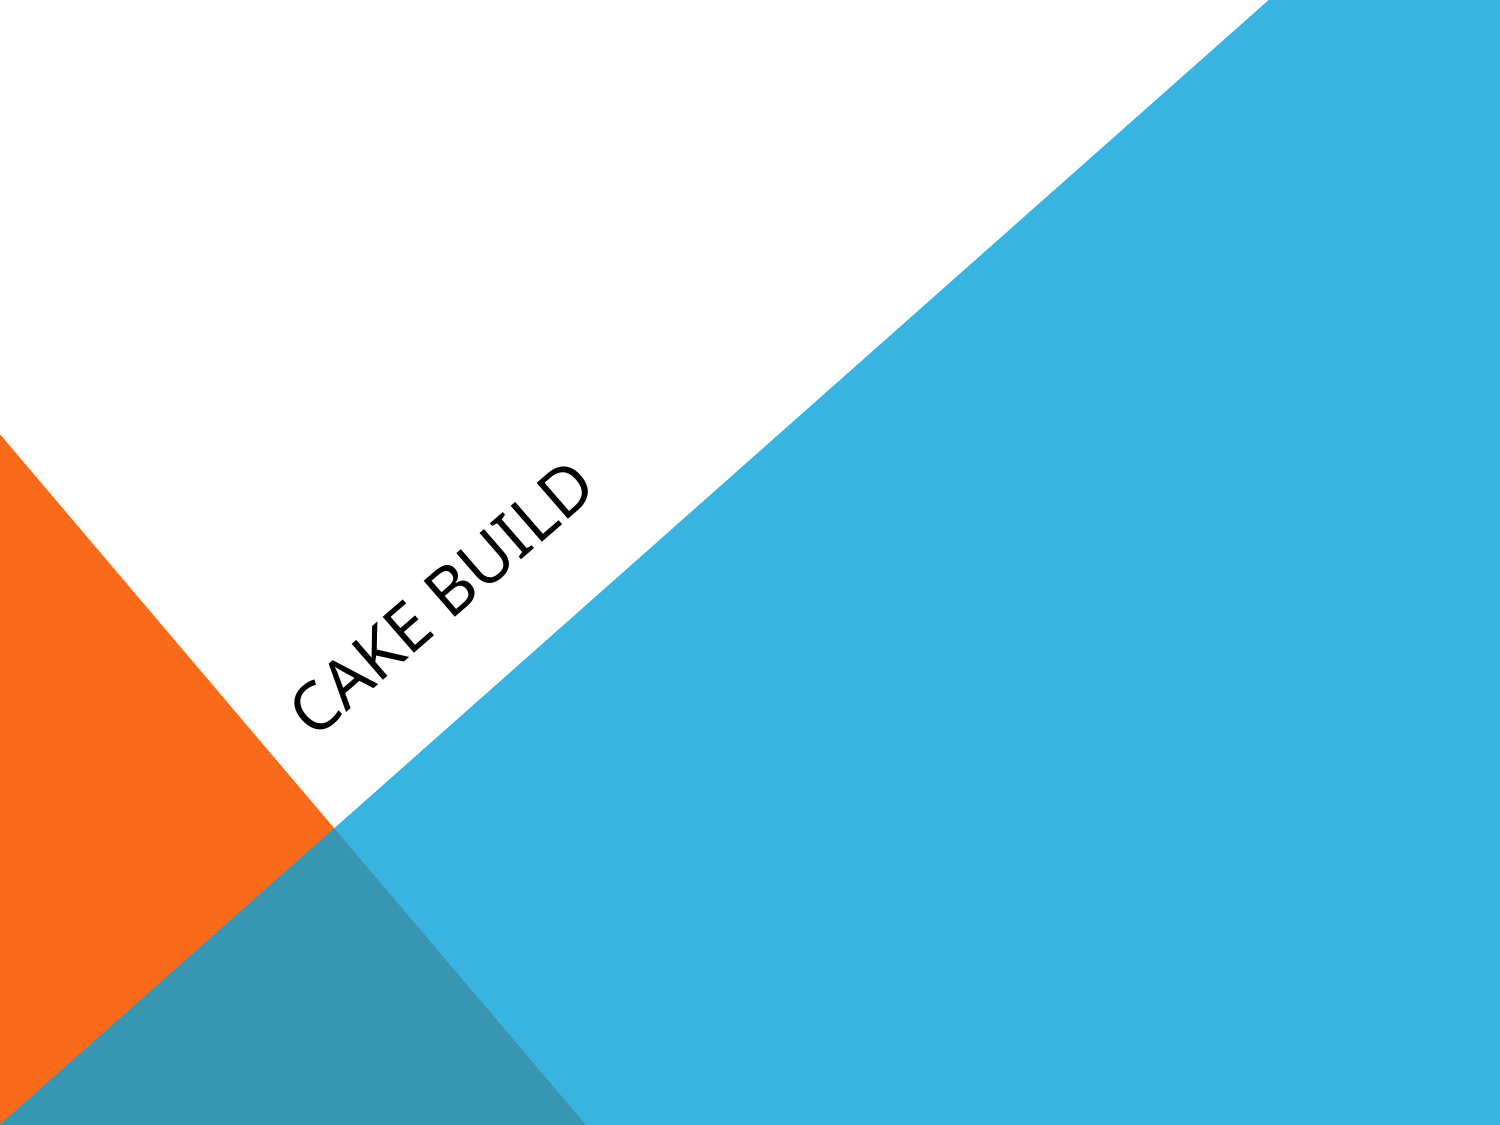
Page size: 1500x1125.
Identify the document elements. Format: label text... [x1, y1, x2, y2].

title Cake Build [182, 4, 1012, 762]
